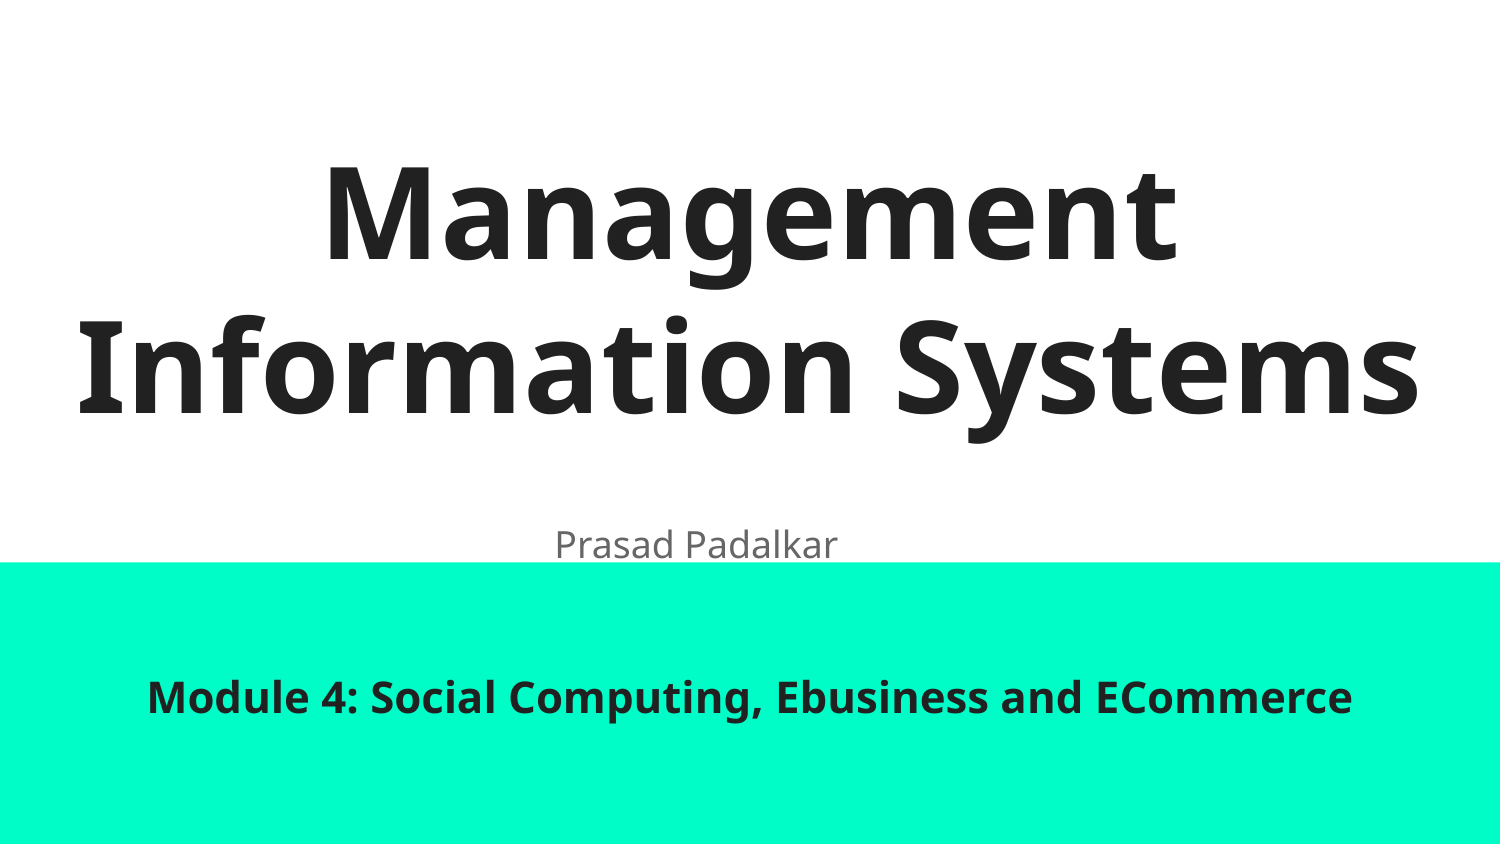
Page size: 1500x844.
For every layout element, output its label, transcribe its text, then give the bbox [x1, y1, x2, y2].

text_box Prasad Padalkar [539, 505, 961, 567]
subtitle Module 4: Social Computing, Ebusiness and ECommerce [51, 638, 1449, 755]
title Management Information Systems [51, 64, 1449, 506]
